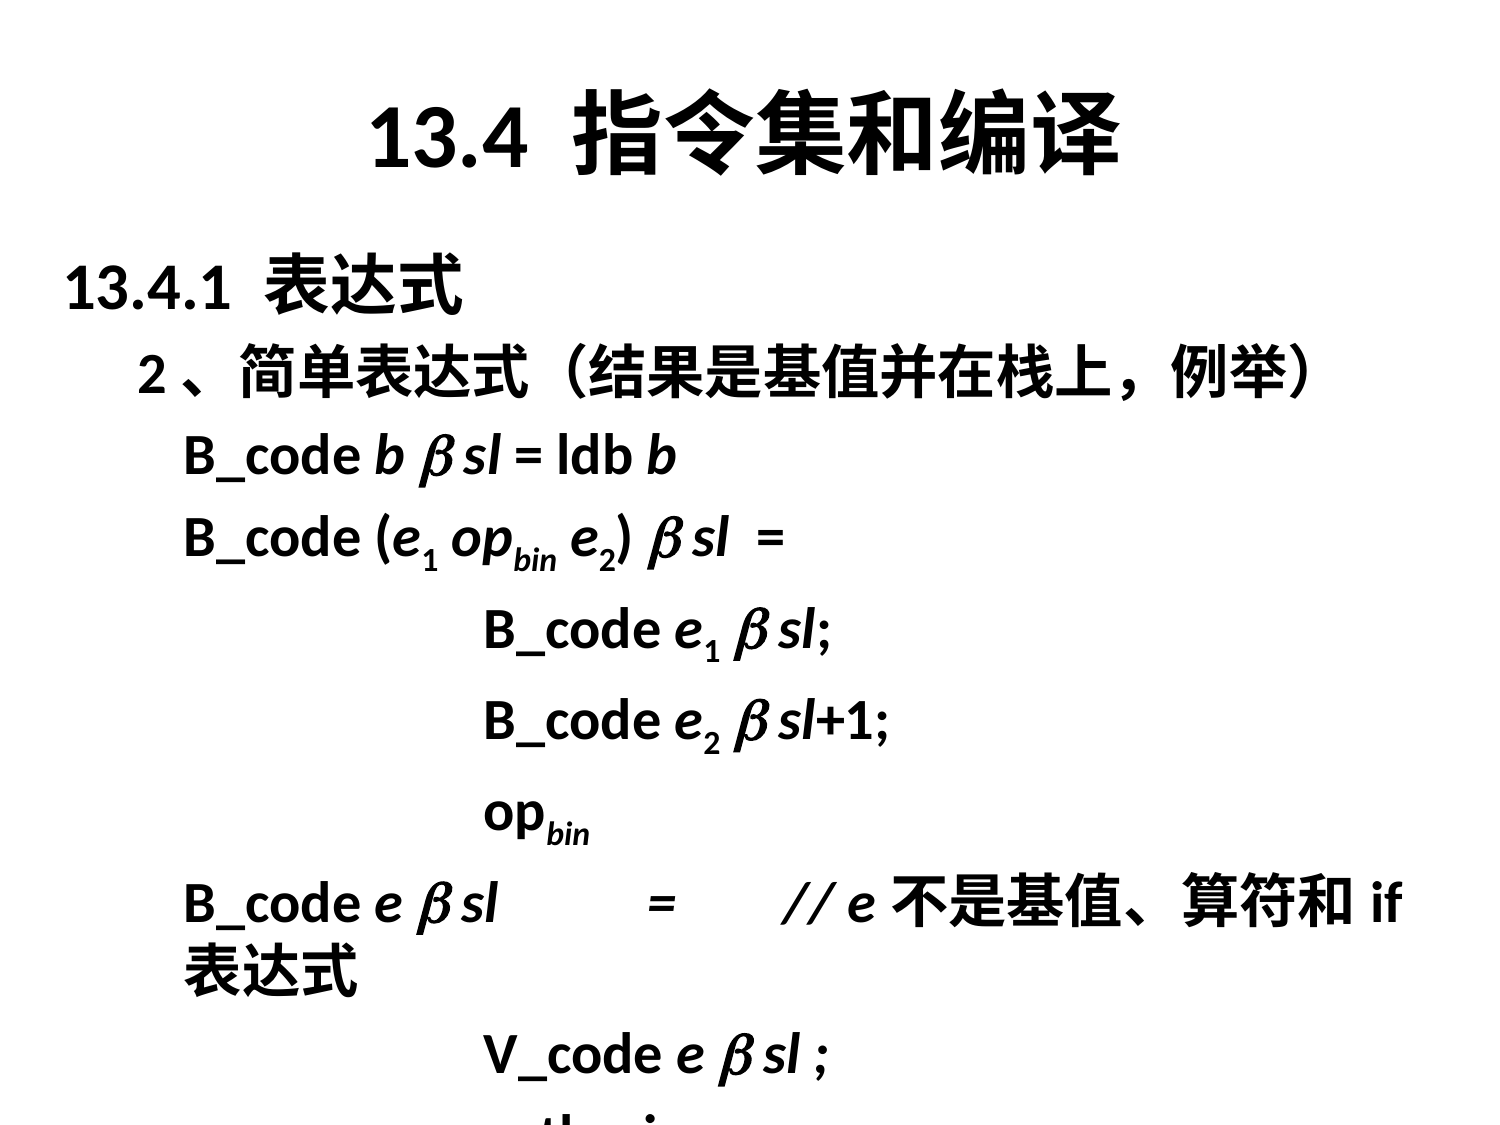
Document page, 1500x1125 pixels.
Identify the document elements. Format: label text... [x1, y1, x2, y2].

list 13.4.1 表达式 2、简单表达式（结果是基值并在栈上，例举） B_code b  sl = ldb b B_code (e1 opbin e2)  sl = B_code e1  sl; B_code e2  sl+1; opbin B_code e  sl = // e不是基值、算符和if表达式 V_code e  sl ; getbasic [47, 235, 1452, 1098]
title 13.4 指令集和编译 [50, 37, 1438, 225]
